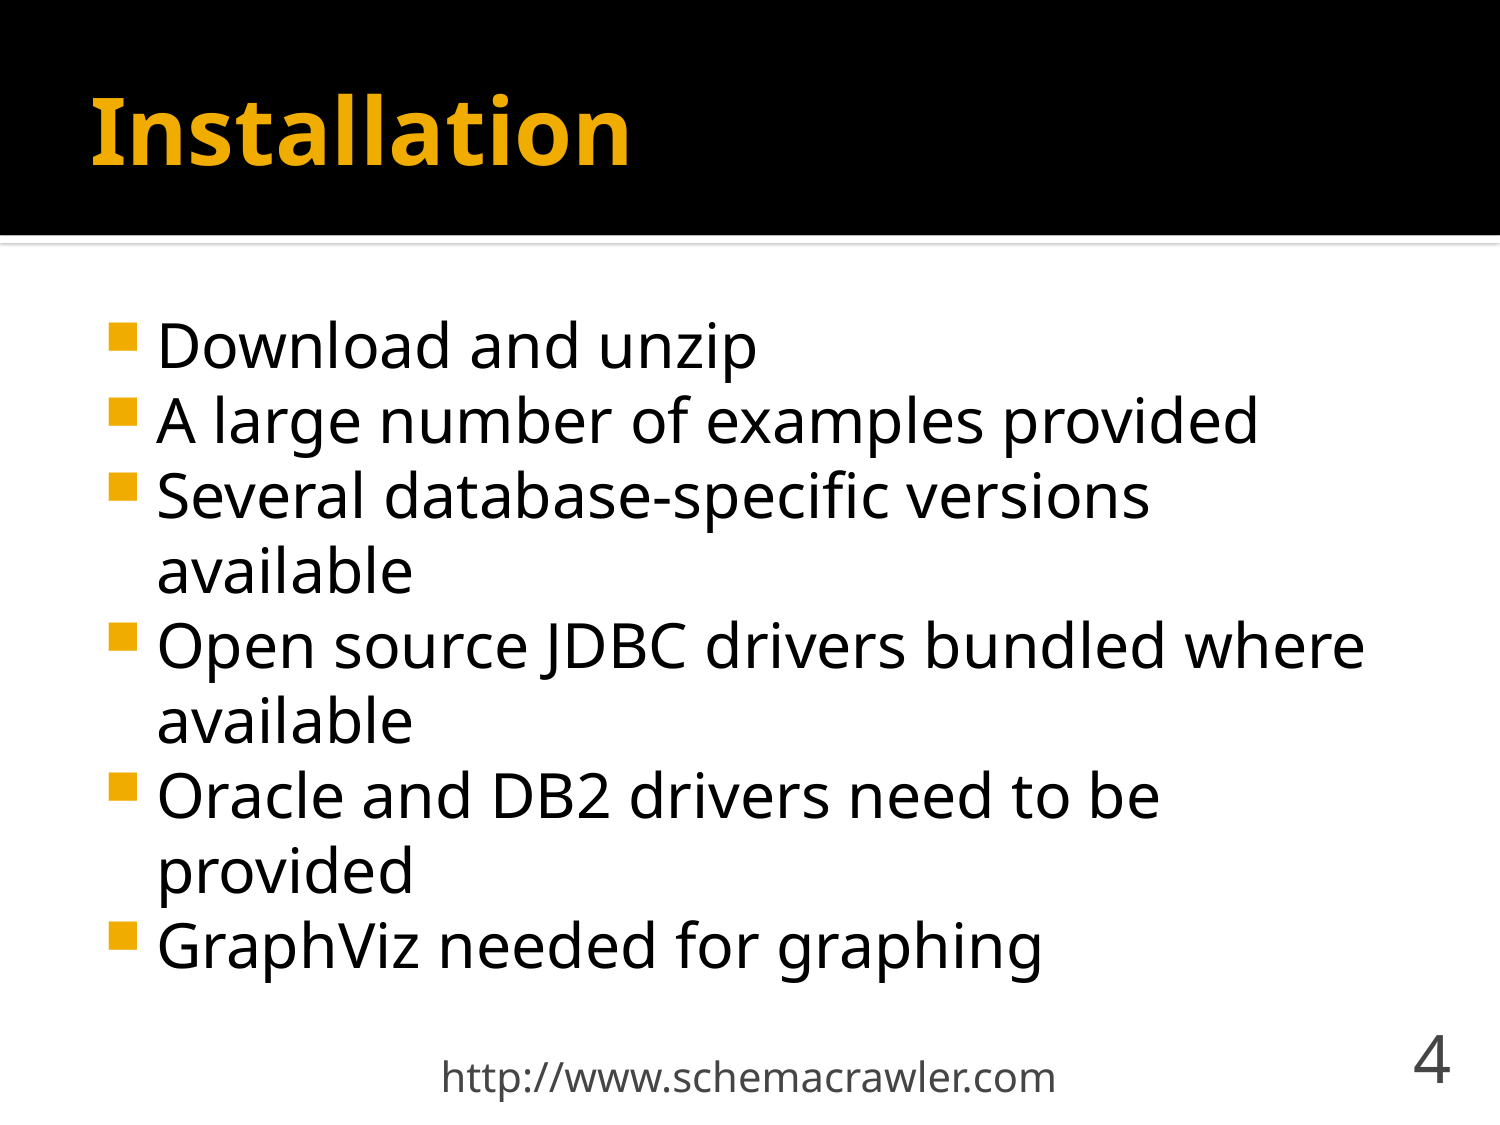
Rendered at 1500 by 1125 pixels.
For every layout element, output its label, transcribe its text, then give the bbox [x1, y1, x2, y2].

title Installation [75, 25, 1425, 231]
list Download and unzip A large number of examples provided Several database-specific versions available Open source JDBC drivers bundled where available Oracle and DB2 drivers need to be provided GraphViz needed for graphing [75, 291, 1425, 1050]
footer http://www.schemacrawler.com [433, 1062, 1337, 1108]
slide_number 4 [1345, 1062, 1467, 1108]
